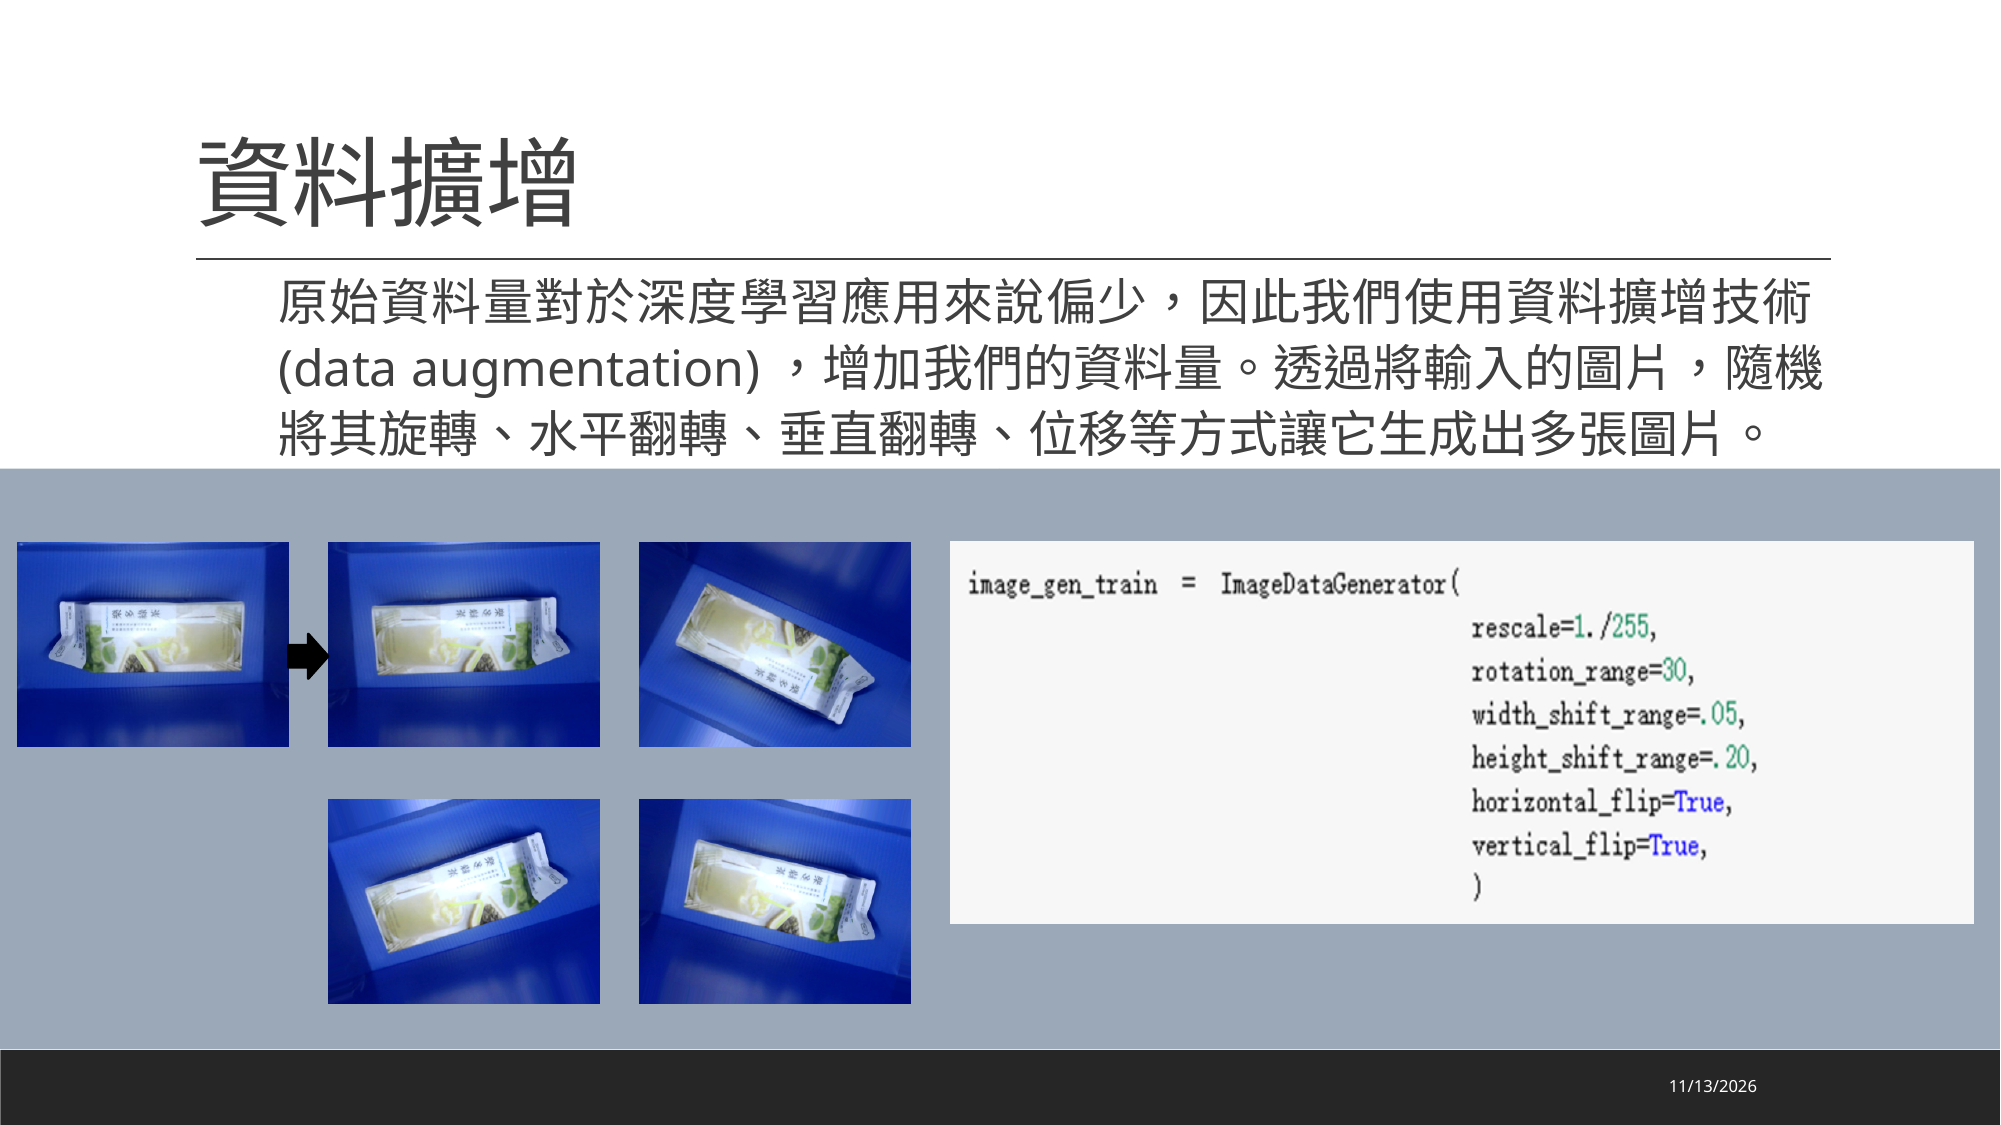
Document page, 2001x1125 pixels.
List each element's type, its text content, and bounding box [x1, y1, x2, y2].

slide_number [1348, 1057, 1773, 1118]
text_box [1001, 467, 2000, 1050]
text_box [0, 467, 1001, 1050]
list 原始資料量對於深度學習應用來說偏少，因此我們使用資料擴增技術(data augmentation)，增加我們的資料量。透過將輸入的圖片，隨機將其旋轉、水平翻轉、垂直翻轉、位移等方式讓它生成出多張圖片。 [174, 257, 1825, 538]
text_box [16, 540, 1975, 1005]
title 資料擴增 [180, 75, 1830, 249]
